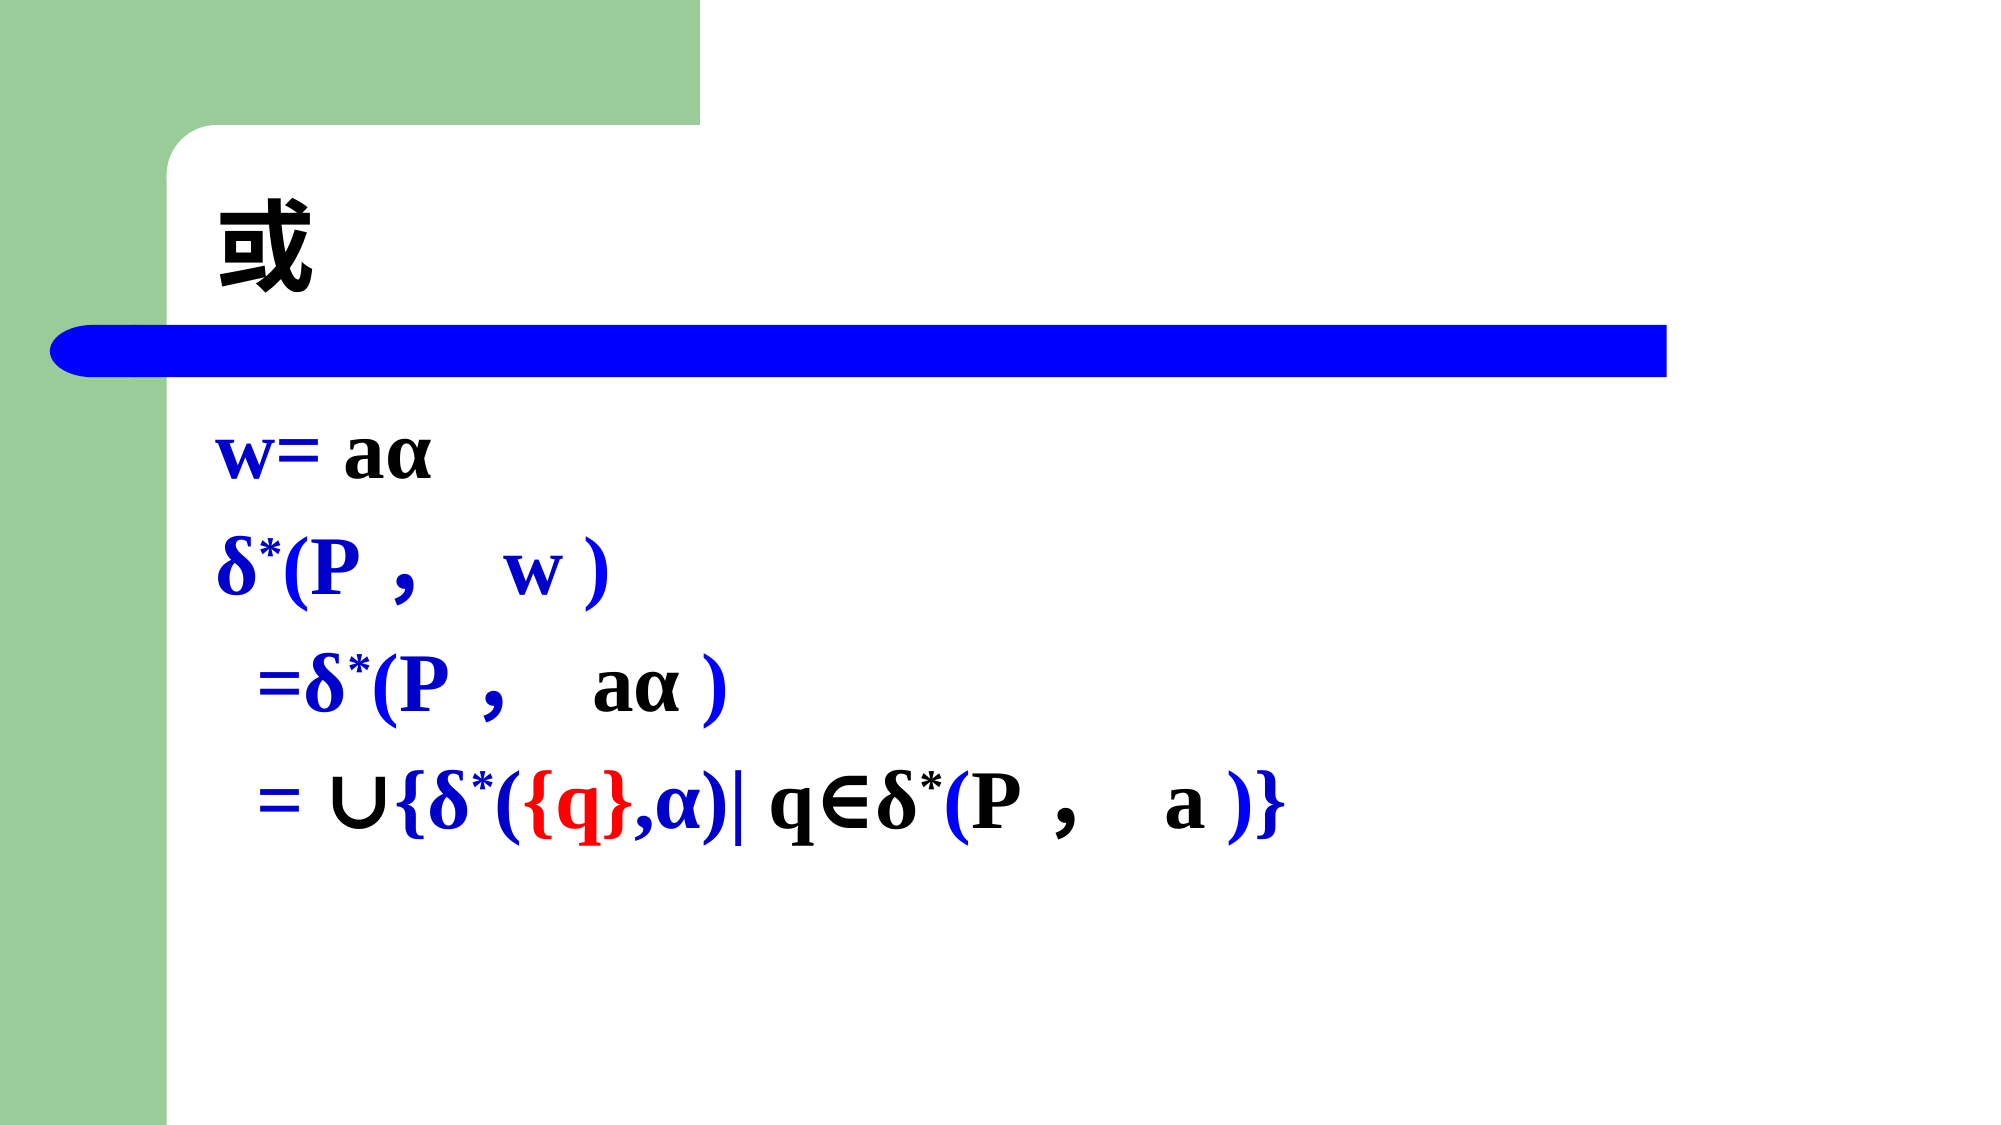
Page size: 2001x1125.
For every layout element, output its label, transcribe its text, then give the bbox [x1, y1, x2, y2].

title 或 [199, 124, 1951, 313]
list w= aα δ*(P， w ) =δ*(P， aα ) = ∪{δ*({q},α)| q∈δ*(P， a )} [199, 387, 1951, 1001]
